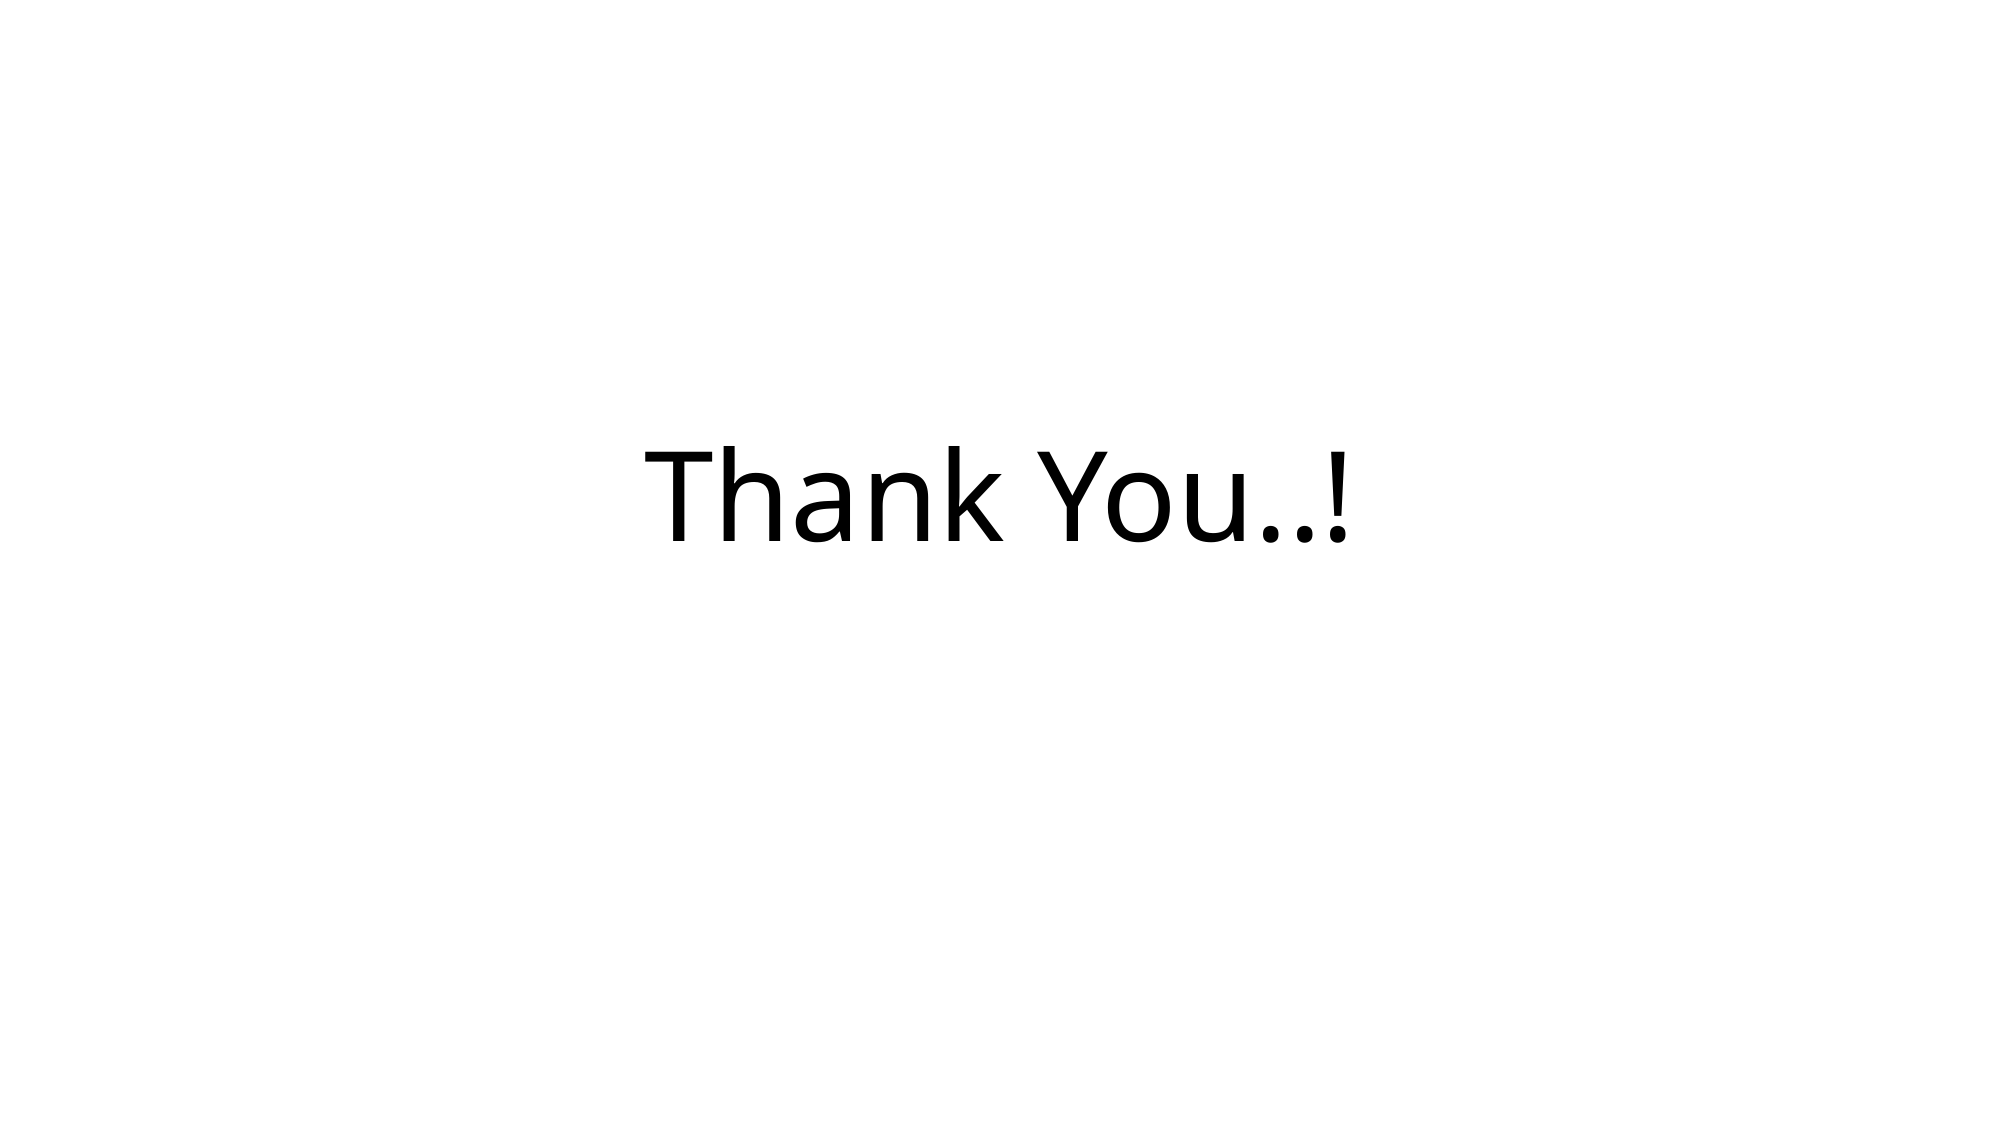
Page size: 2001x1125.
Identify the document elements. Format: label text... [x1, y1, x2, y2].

title Thank You..! [249, 184, 1750, 576]
